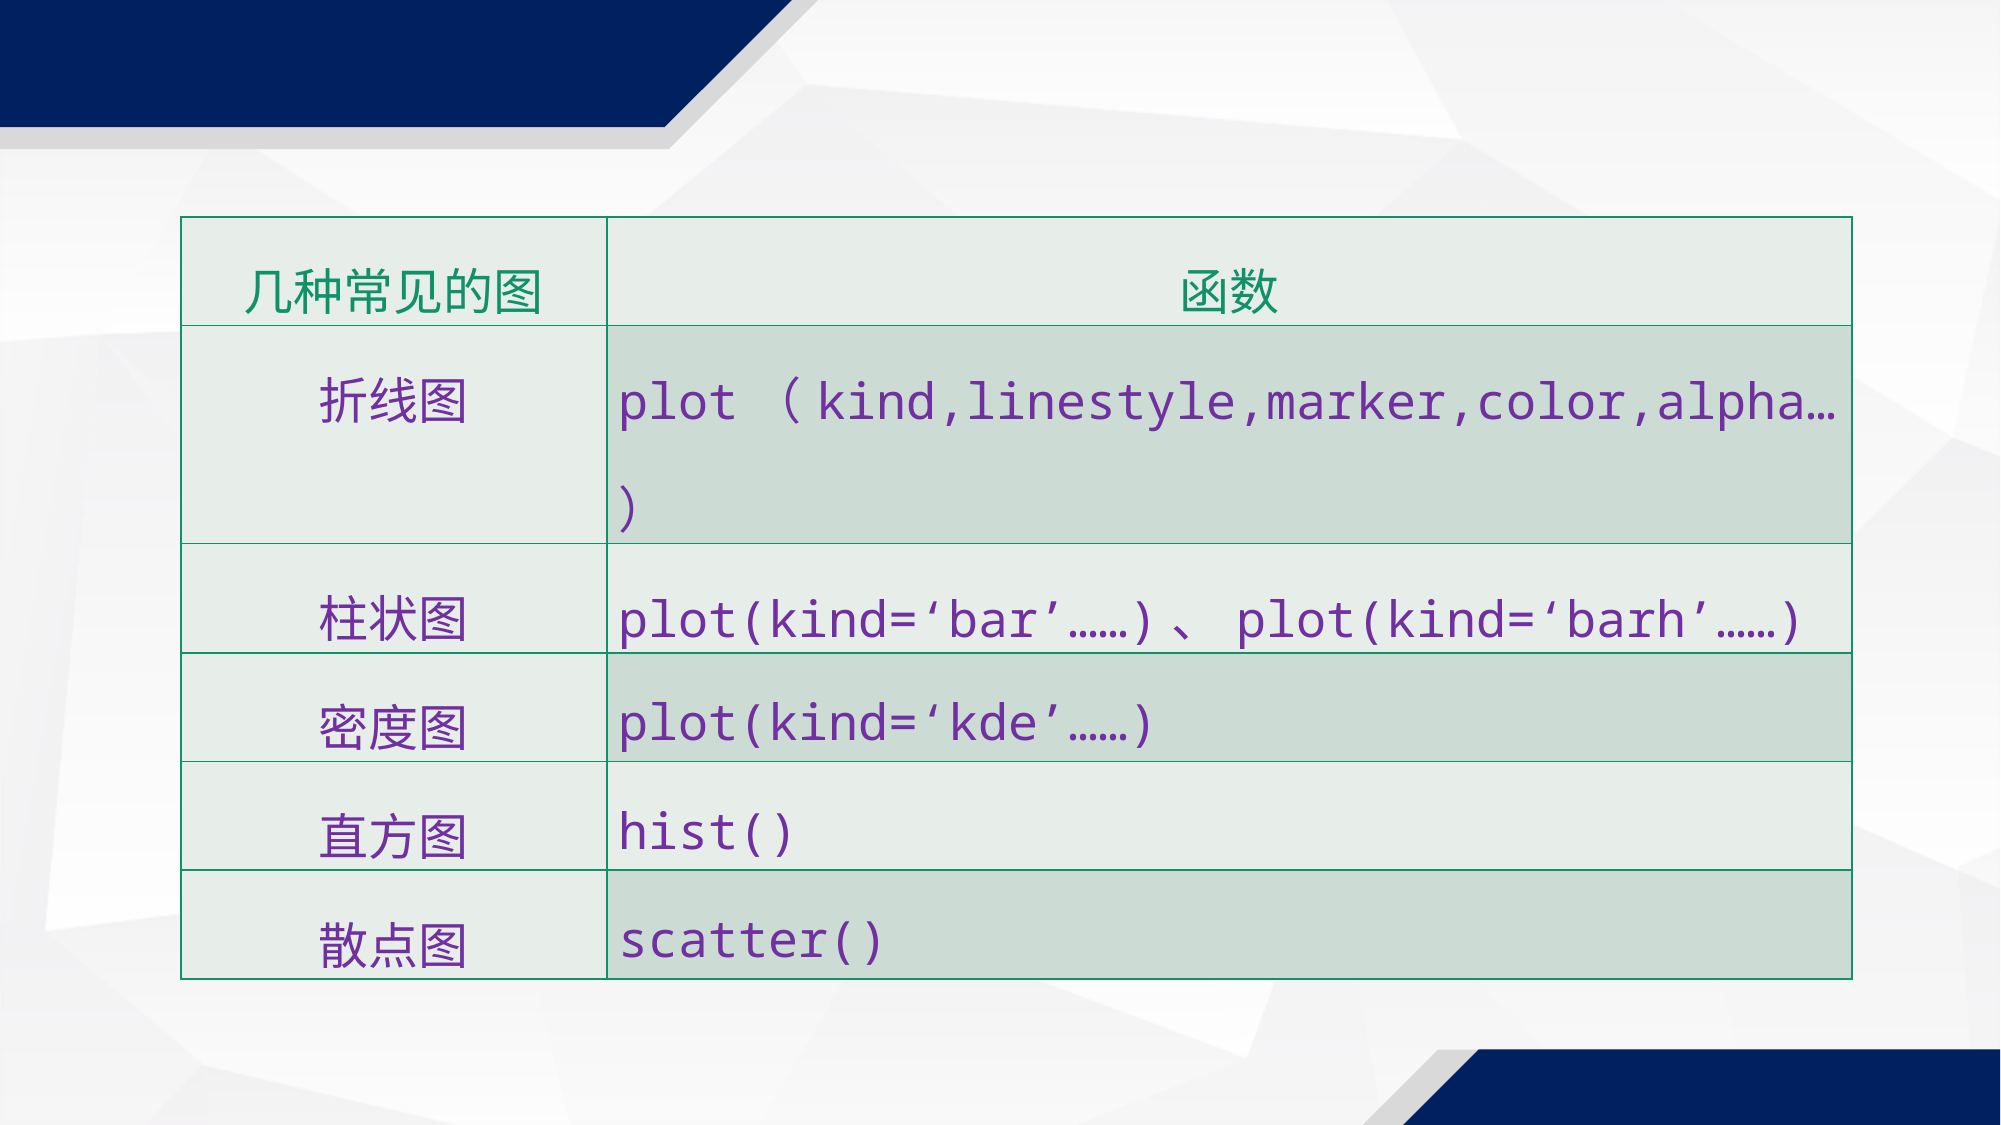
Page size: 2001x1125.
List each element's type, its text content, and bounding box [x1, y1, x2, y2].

table_header 函数 [608, 218, 1851, 325]
table_cell 密度图 [182, 654, 606, 761]
table_cell 散点图 [182, 871, 606, 978]
table_cell plot（kind,linestyle,marker,color,alpha…） [608, 326, 1851, 543]
table_header 几种常见的图 [182, 218, 606, 325]
table_cell hist() [608, 762, 1851, 869]
picture [0, 0, 2001, 1125]
table_cell plot(kind=‘bar’……)、plot(kind=‘barh’……) [608, 544, 1851, 652]
table_cell 柱状图 [182, 544, 606, 652]
table_cell scatter() [608, 871, 1851, 978]
table_cell 直方图 [182, 762, 606, 869]
table_cell plot(kind=‘kde’……) [608, 654, 1851, 761]
table_cell 折线图 [182, 326, 606, 543]
